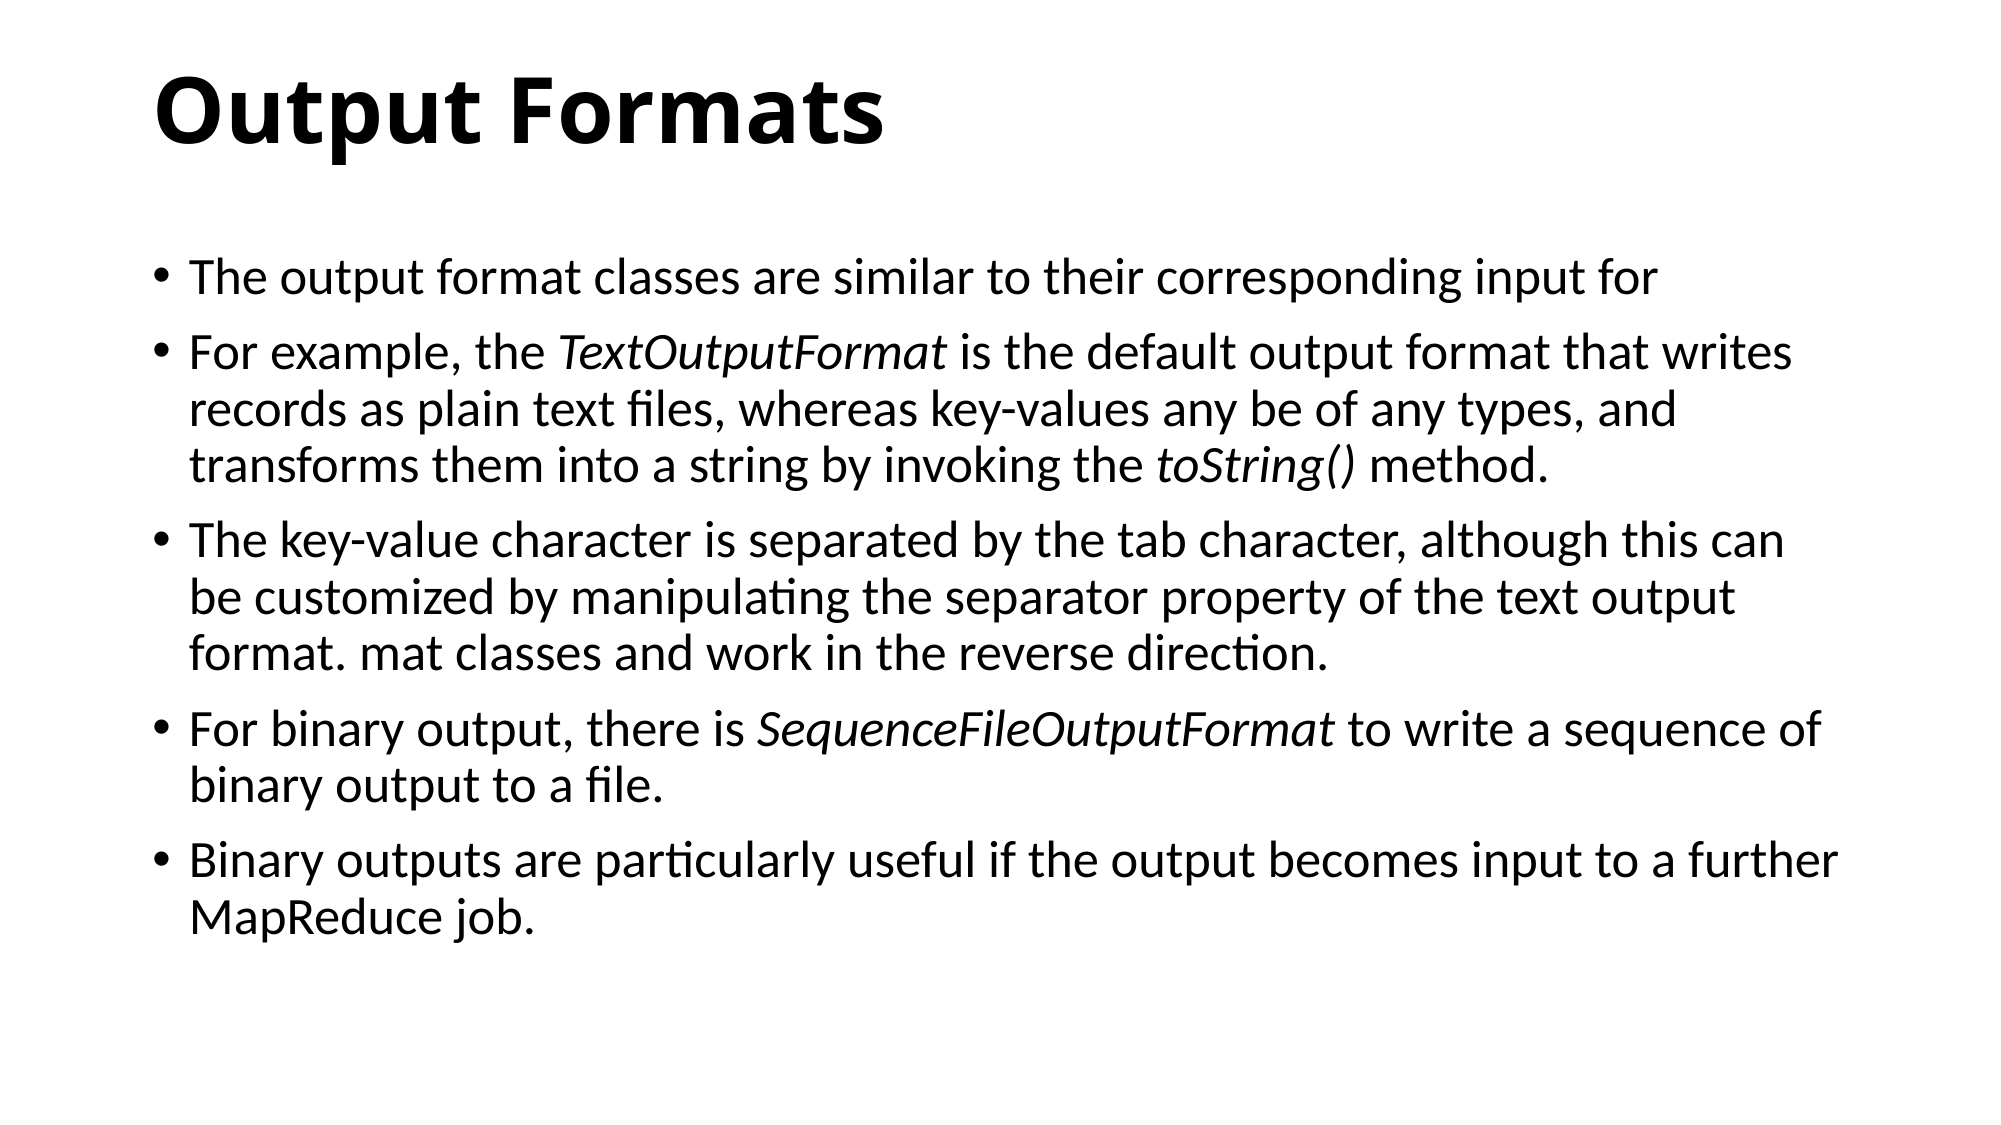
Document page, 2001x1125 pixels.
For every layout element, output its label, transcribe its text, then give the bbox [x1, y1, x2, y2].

title Output Formats [137, 59, 1863, 241]
list The output format classes are similar to their corresponding input for For example, the TextOutputFormat is the default output format that writes records as plain text files, whereas key-values any be of any types, and transforms them into a string by invoking the toString() method. The key-value character is separated by the tab character, although this can be customized by manipulating the separator property of the text output format. mat classes and work in the reverse direction. For binary output, there is SequenceFileOutputFormat to write a sequence of binary output to a file. Binary outputs are particularly useful if the output becomes input to a further MapReduce job. [137, 241, 1863, 956]
